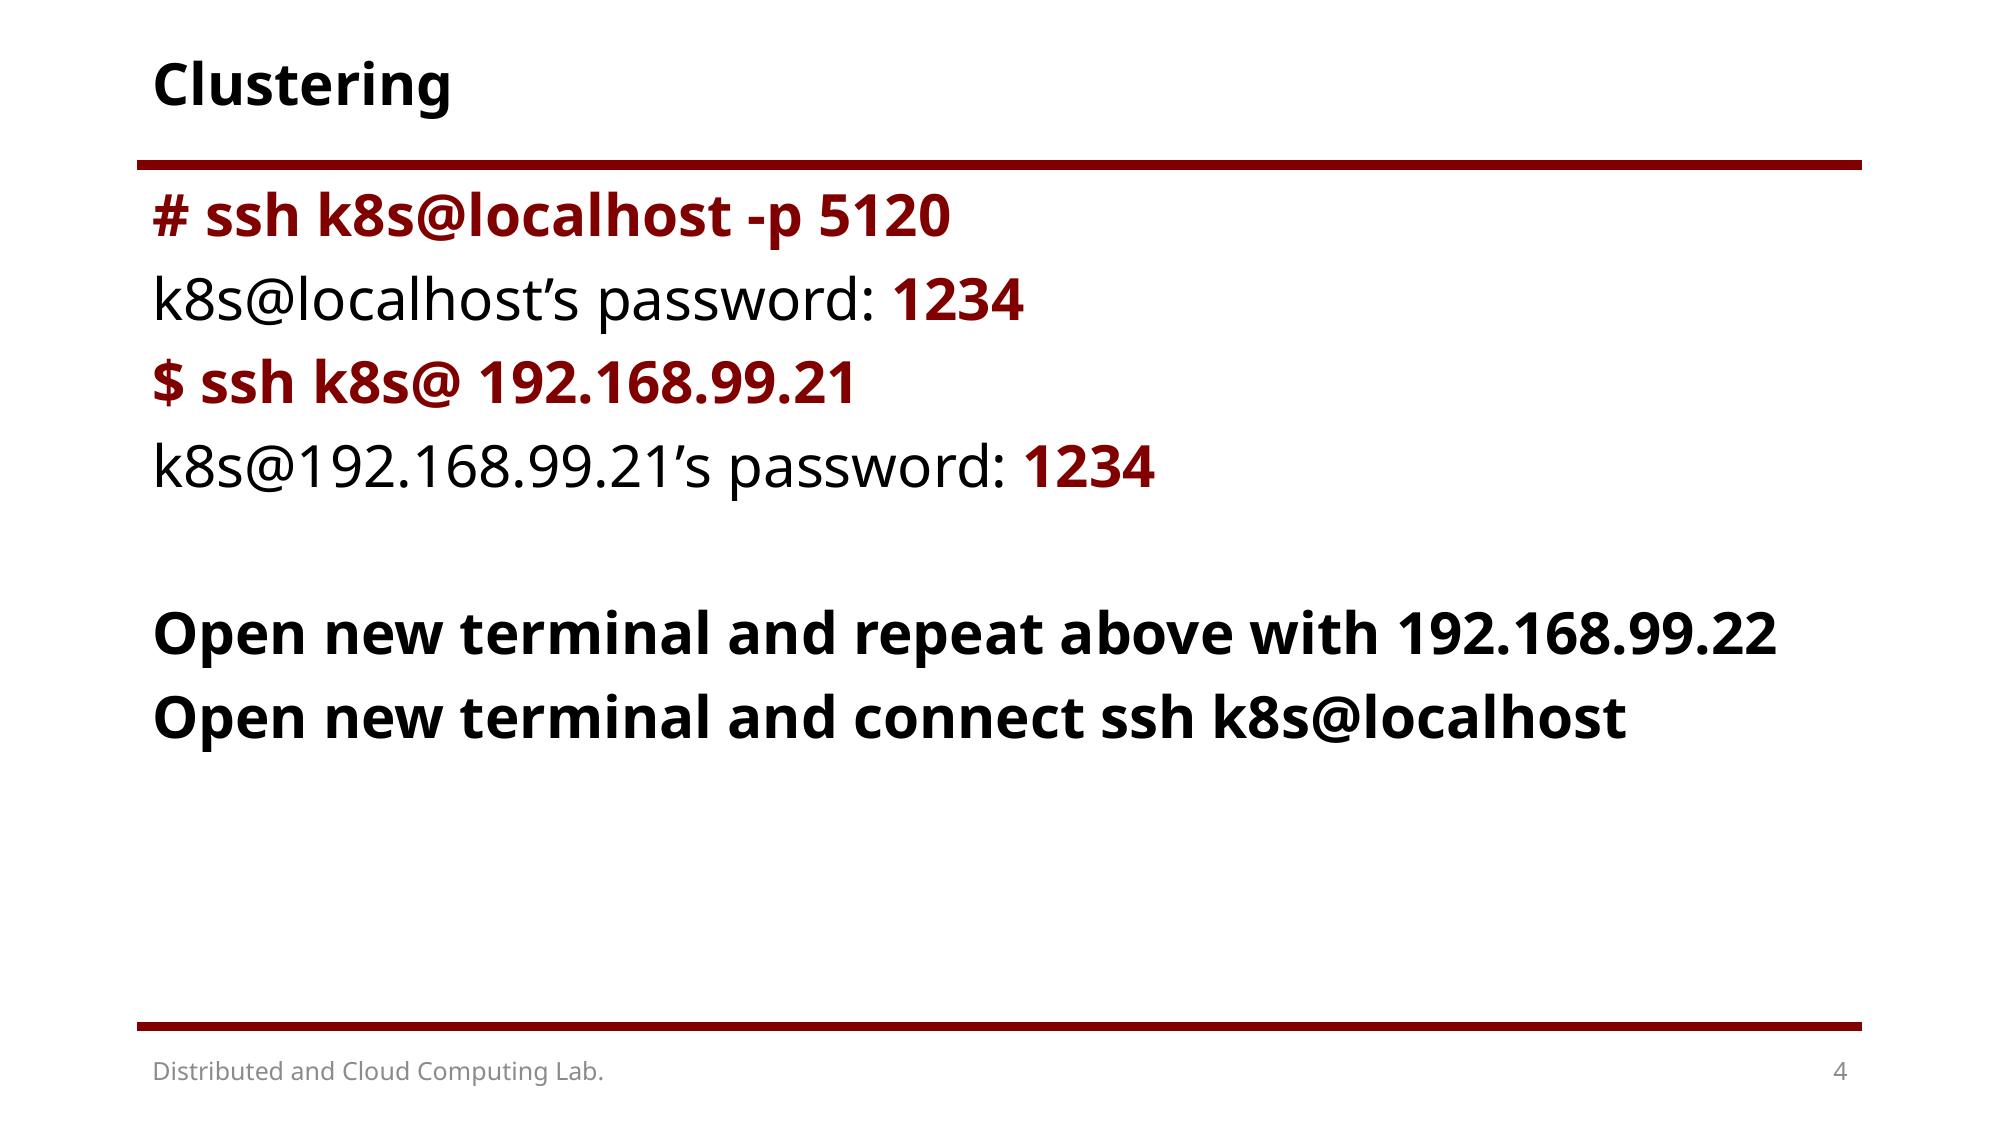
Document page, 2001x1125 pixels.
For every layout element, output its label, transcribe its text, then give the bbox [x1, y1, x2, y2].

title Clustering [137, 22, 1863, 152]
footer Distributed and Cloud Computing Lab. [137, 1042, 813, 1103]
list # ssh k8s@localhost -p 5120 k8s@localhost’s password: 1234 $ ssh k8s@ 192.168.99.21 k8s@192.168.99.21’s password: 1234 Open new terminal and repeat above with 192.168.99.22 Open new terminal and connect ssh k8s@localhost [137, 178, 1863, 1014]
slide_number 4 [1412, 1042, 1863, 1103]
